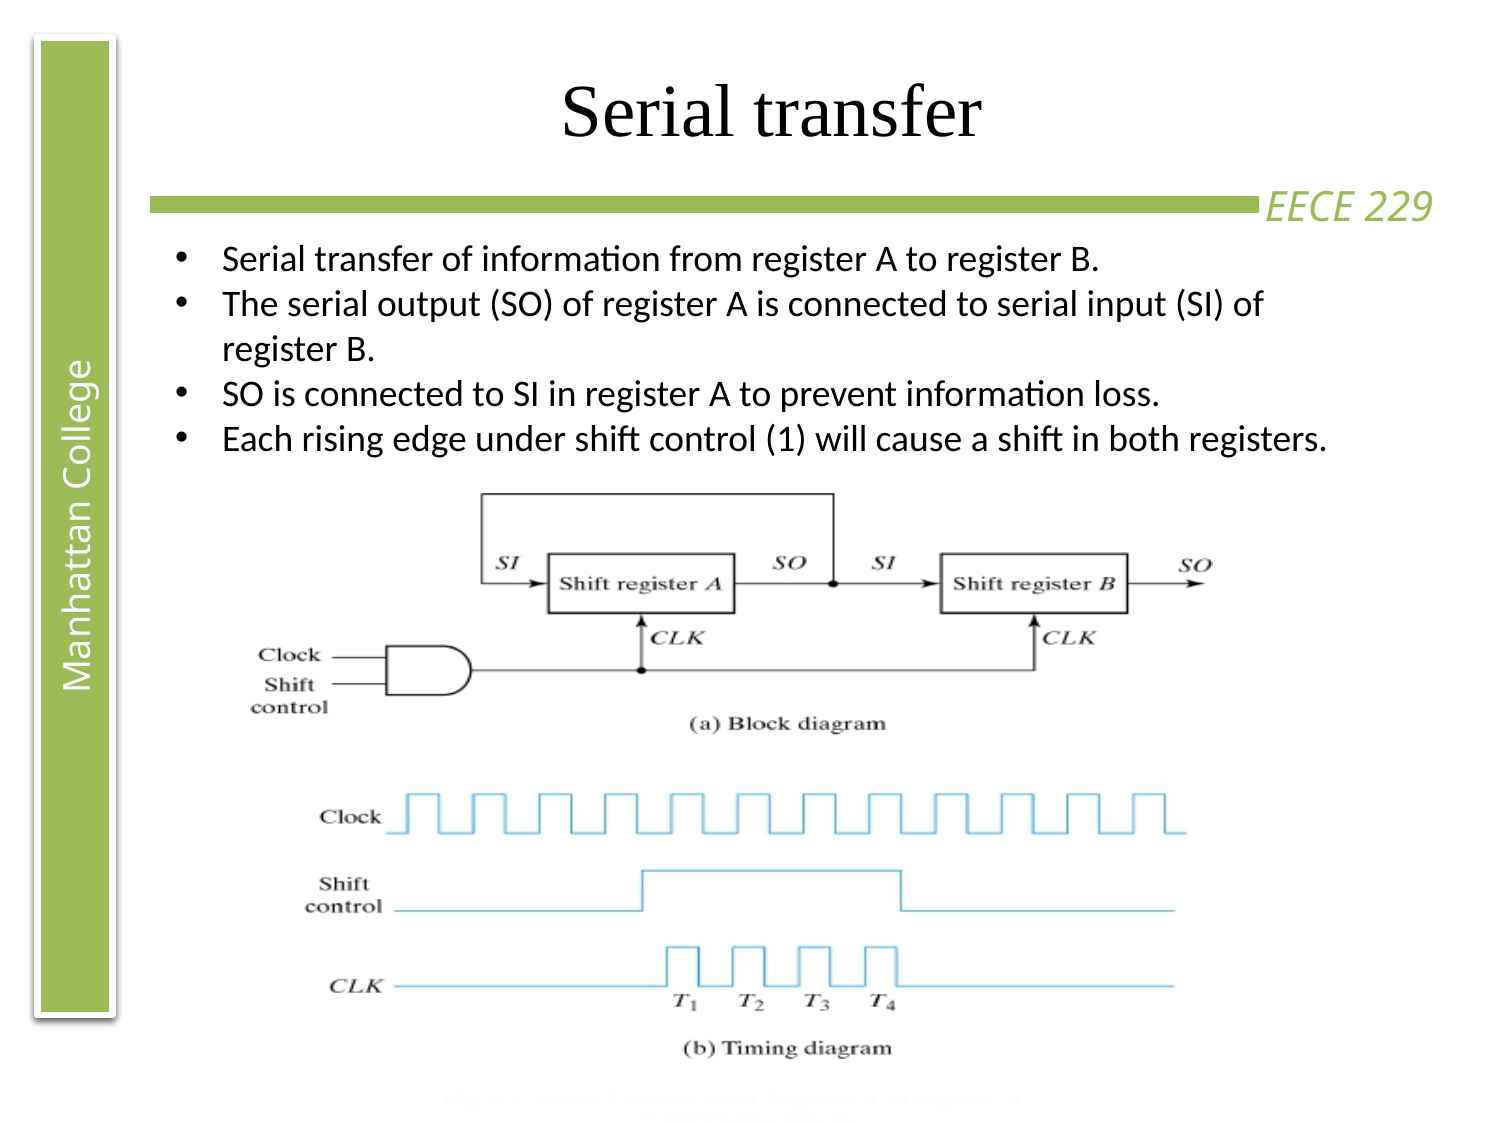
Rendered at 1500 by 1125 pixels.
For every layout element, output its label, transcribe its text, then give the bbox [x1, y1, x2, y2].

text_box Serial transfer of information from register A to register B. The serial output (SO) of register A is connected to serial input (SI) of register B. SO is connected to SI in register A to prevent information loss. Each rising edge under shift control (1) will cause a shift in both registers. [160, 227, 1398, 467]
picture [249, 492, 1213, 1125]
text_box Serial transfer [560, 99, 984, 159]
